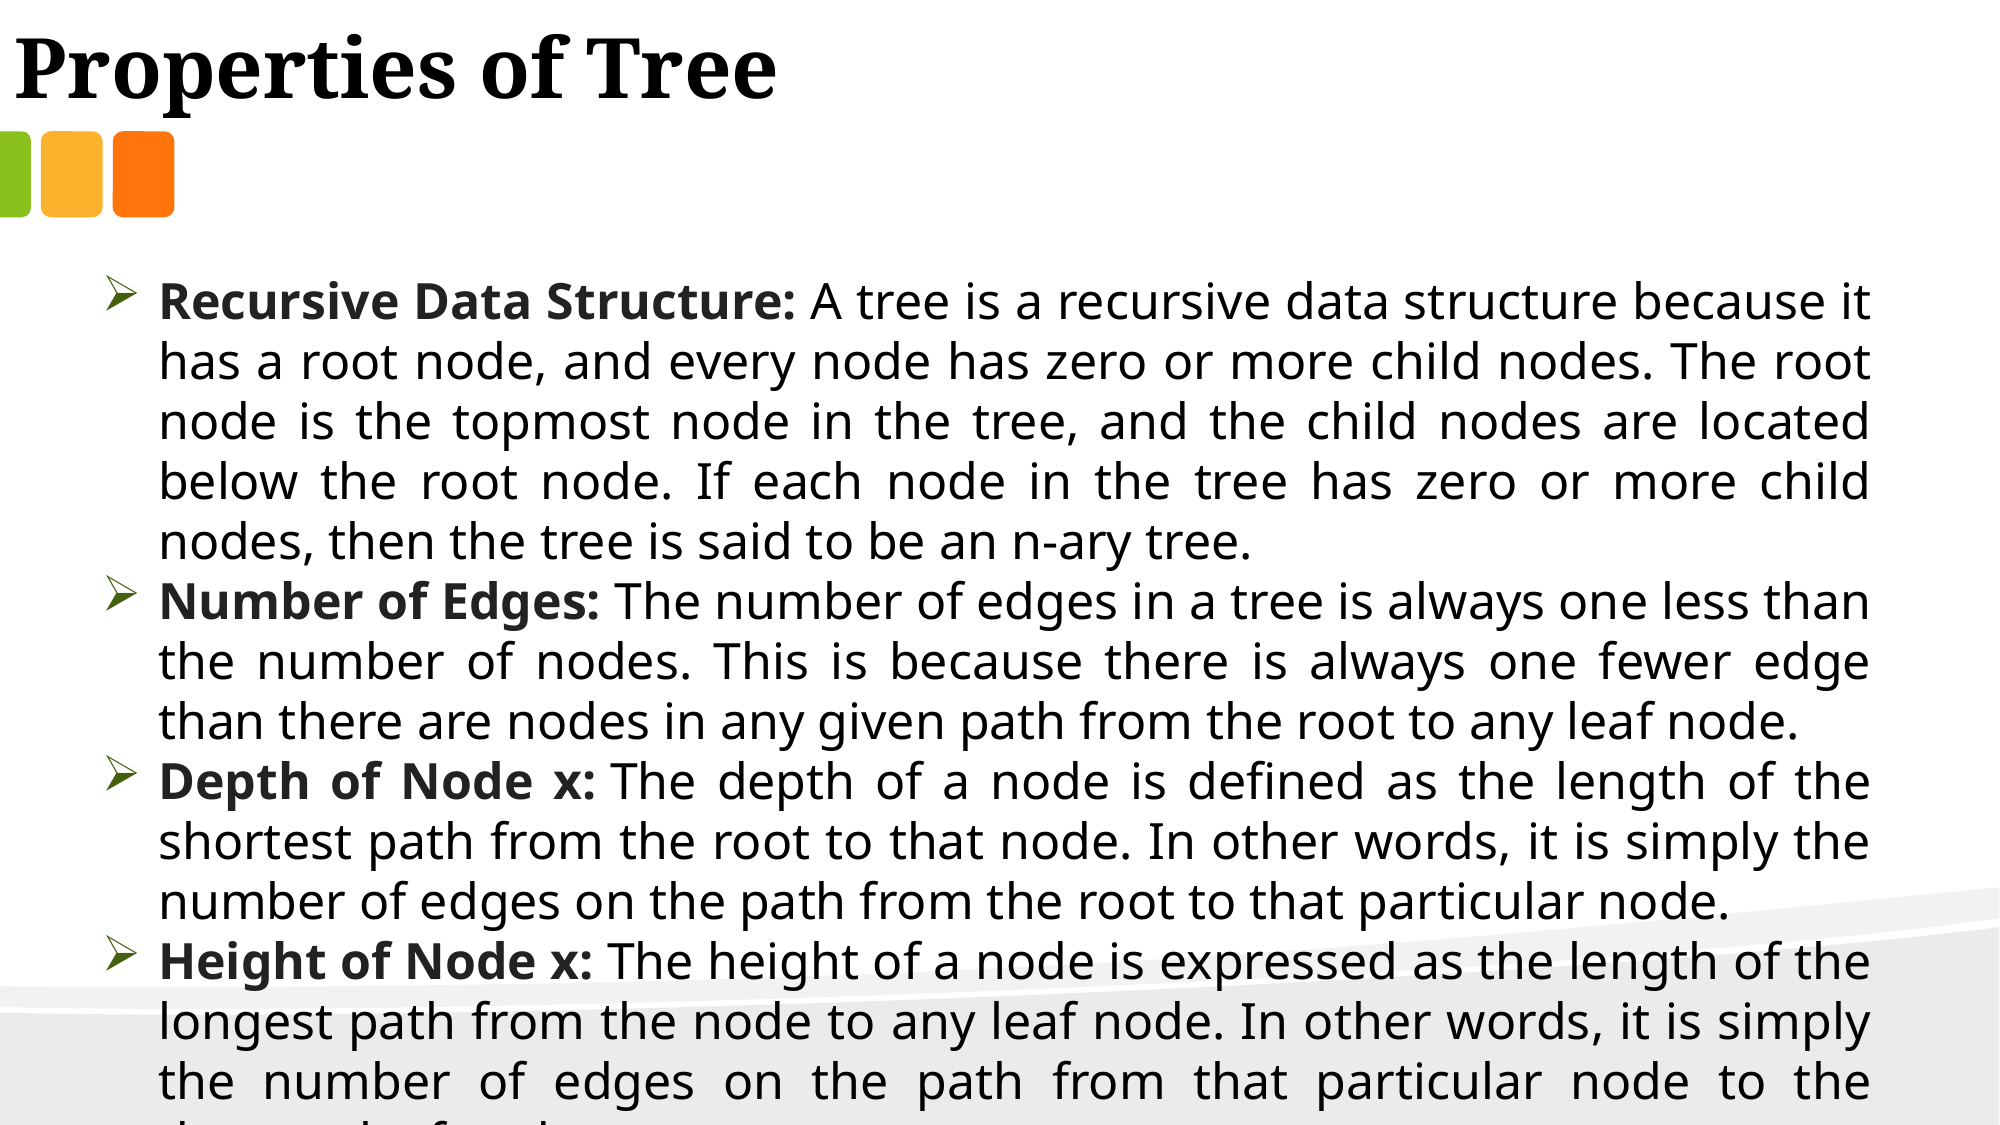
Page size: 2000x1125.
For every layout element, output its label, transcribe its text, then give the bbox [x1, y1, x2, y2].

text_box Properties of Tree [0, 0, 1551, 125]
text_box Recursive Data Structure: A tree is a recursive data structure because it has a root node, and every node has zero or more child nodes. The root node is the topmost node in the tree, and the child nodes are located below the root node. If each node in the tree has zero or more child nodes, then the tree is said to be an n-ary tree. Number of Edges: The number of edges in a tree is always one less than the number of nodes. This is because there is always one fewer edge than there are nodes in any given path from the root to any leaf node. Depth of Node x: The depth of a node is defined as the length of the shortest path from the root to that node. In other words, it is simply the number of edges on the path from the root to that particular node. Height of Node x: The height of a node is expressed as the length of the longest path from the node to any leaf node. In other words, it is simply the number of edges on the path from that particular node to the deepest leaf node. [87, 262, 1888, 1125]
